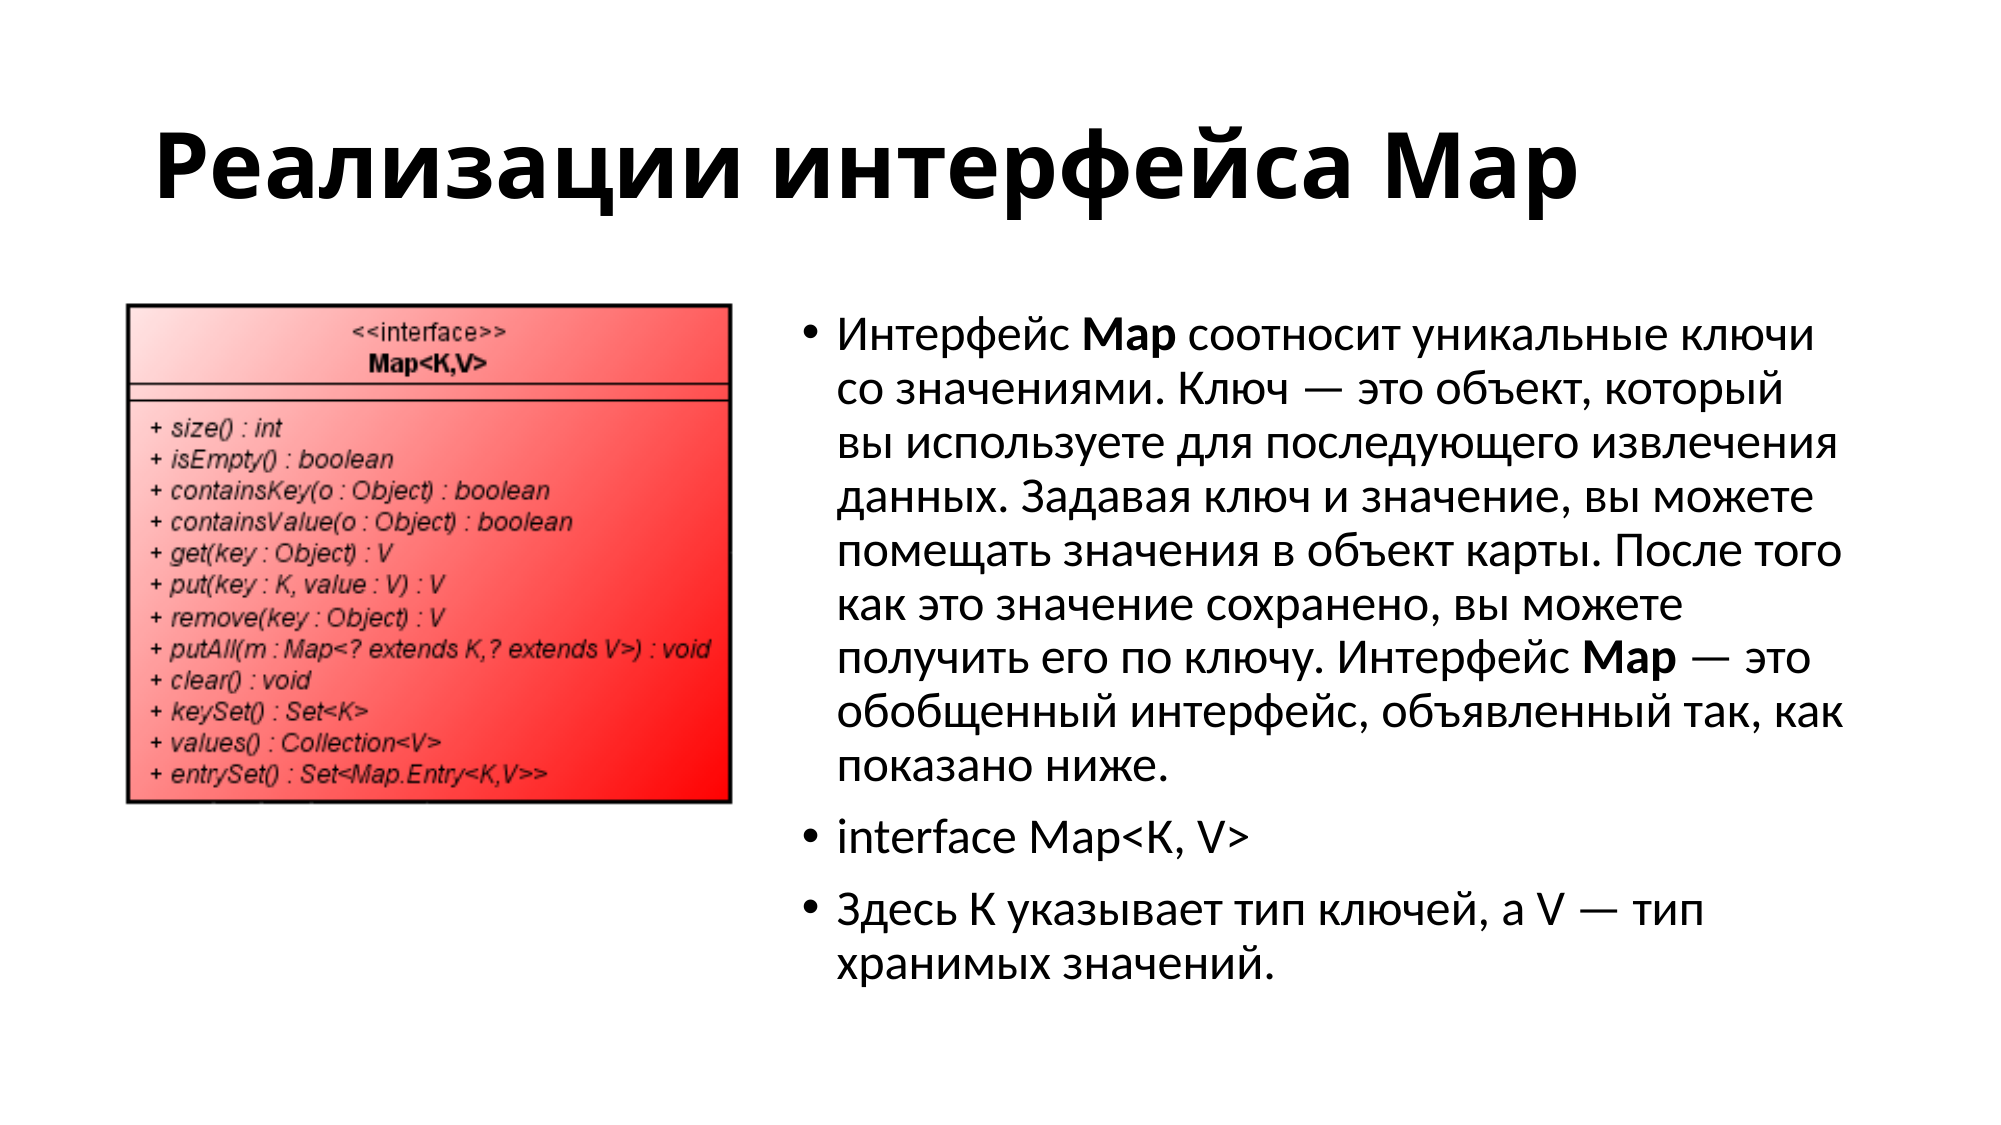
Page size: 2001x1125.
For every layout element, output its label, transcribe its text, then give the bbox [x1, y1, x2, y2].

picture [87, 277, 787, 842]
list Интерфейс Map соотносит уникальные ключи со значениями. Ключ — это объект, который вы используете для последующего извлечения данных. Задавая ключ и значение, вы можете помещать значения в объект карты. После того как это значение сохранено, вы можете получить его по ключу. Интерфейс Map — это обобщенный интерфейс, объявленный так, как показано ниже. interface Мар<К, V> Здесь К указывает тип ключей, а V — тип хранимых значений. [786, 299, 1863, 1014]
title Реализации интерфейса Map [137, 59, 1863, 278]
